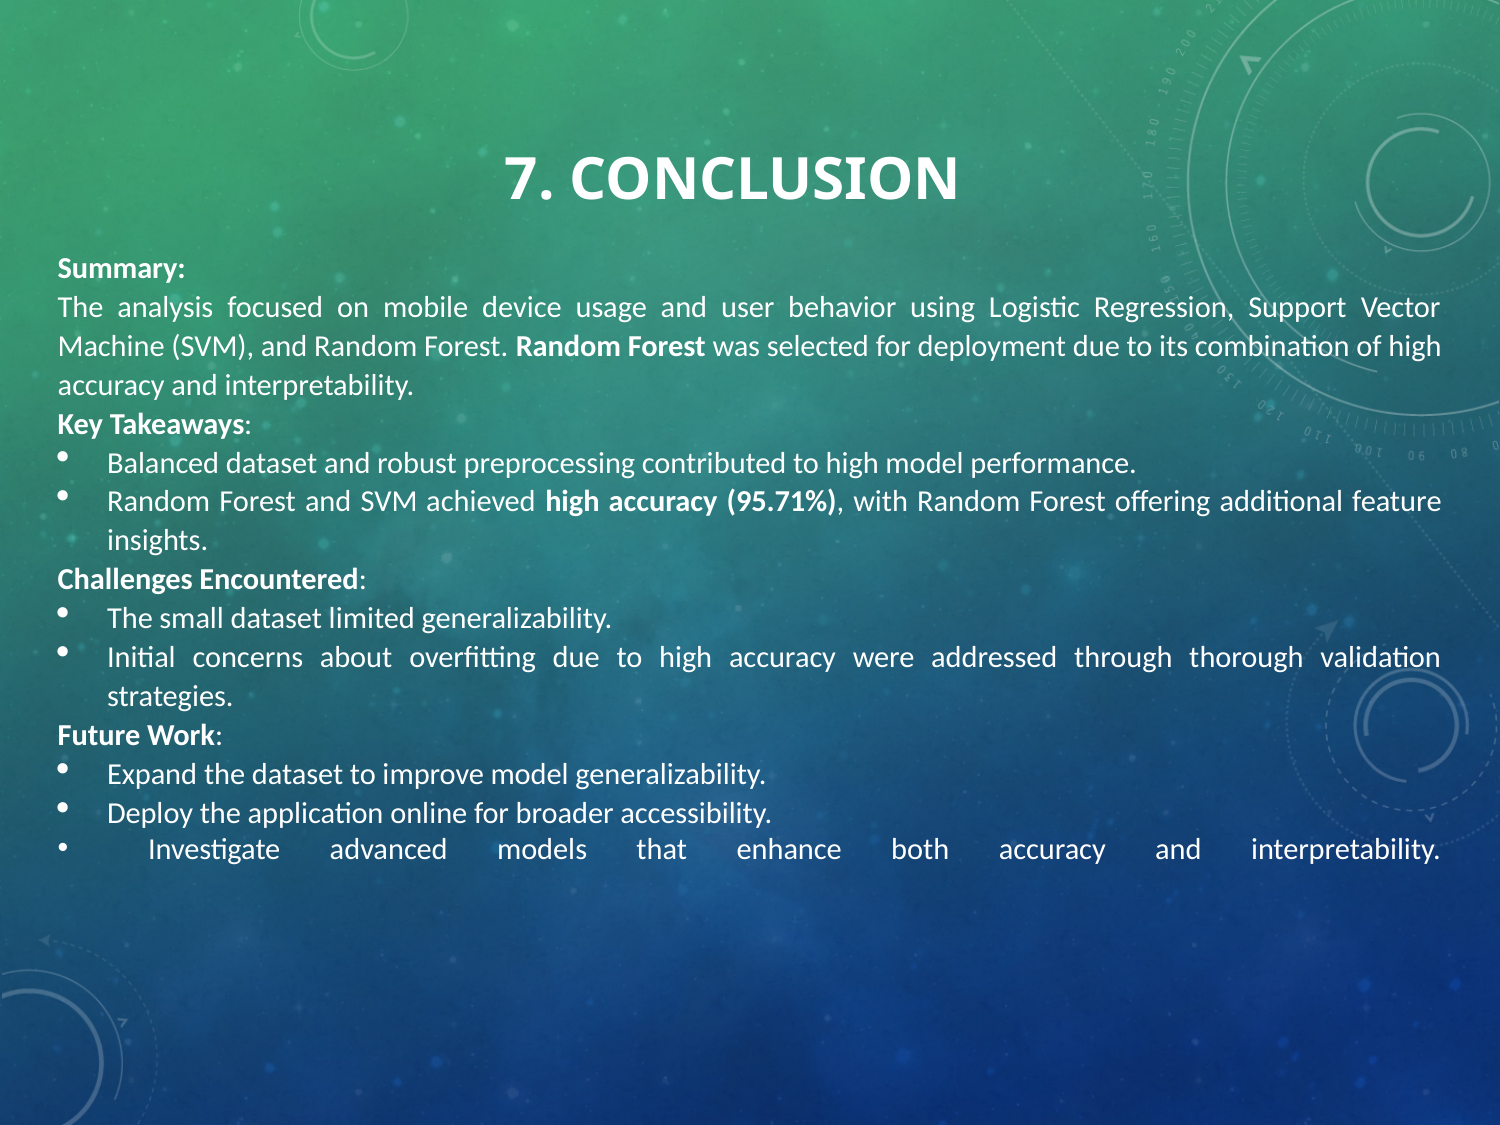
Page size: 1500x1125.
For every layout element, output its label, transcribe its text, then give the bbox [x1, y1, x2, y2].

picture [0, 0, 1500, 1125]
title 7. Conclusion [380, 90, 1086, 235]
list Summary: The analysis focused on mobile device usage and user behavior using Logistic Regression, Support Vector Machine (SVM), and Random Forest. Random Forest was selected for deployment due to its combination of high accuracy and interpretability. Key Takeaways: Balanced dataset and robust preprocessing contributed to high model performance. Random Forest and SVM achieved high accuracy (95.71%), with Random Forest offering additional feature insights. Challenges Encountered: The small dataset limited generalizability. Initial concerns about overfitting due to high accuracy were addressed through thorough validation strategies. Future Work: Expand the dataset to improve model generalizability. Deploy the application online for broader accessibility. Investigate advanced models that enhance both accuracy and interpretability. [42, 235, 1458, 933]
